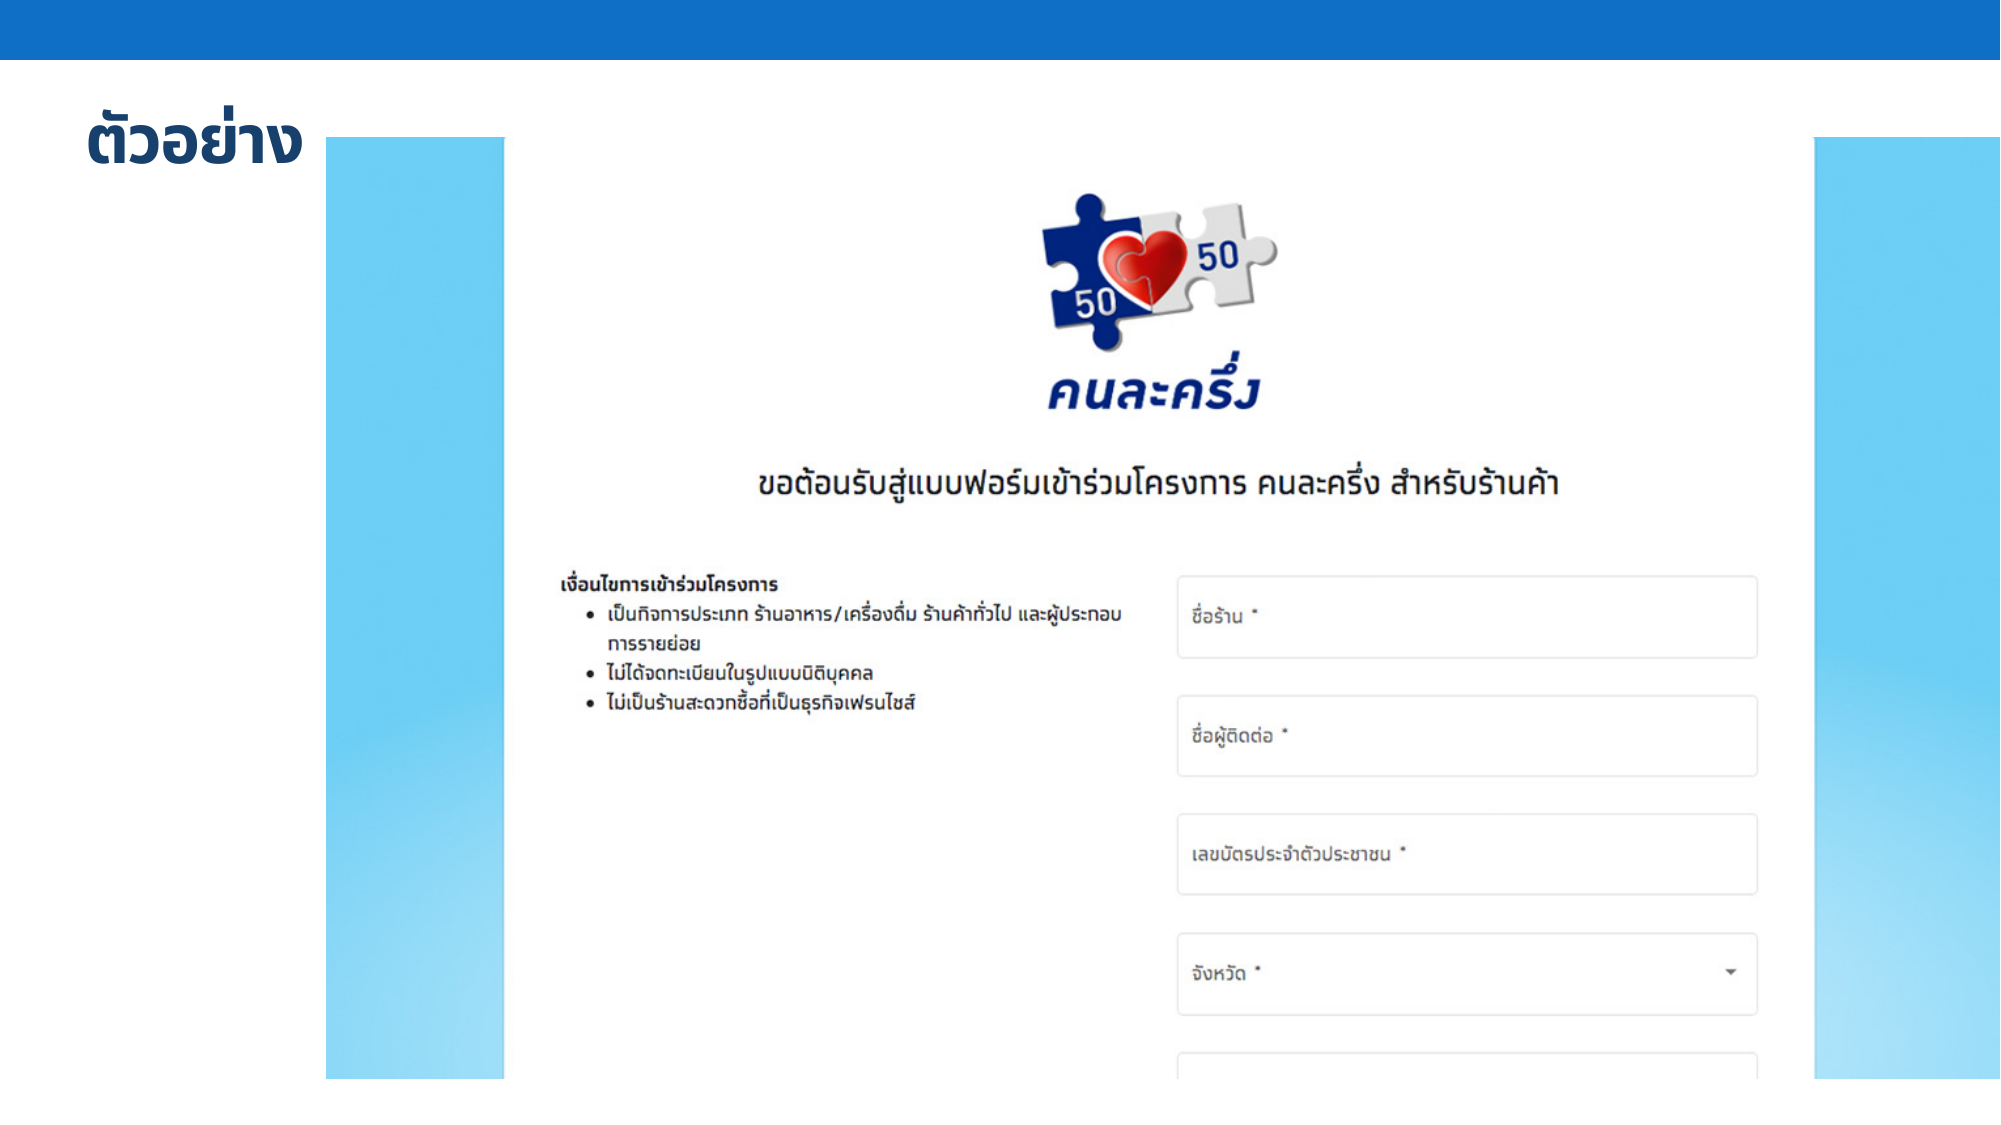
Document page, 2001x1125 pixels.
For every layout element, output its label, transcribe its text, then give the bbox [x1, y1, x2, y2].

picture [326, 136, 2000, 1079]
title ตัวอย่าง [70, 87, 1900, 185]
